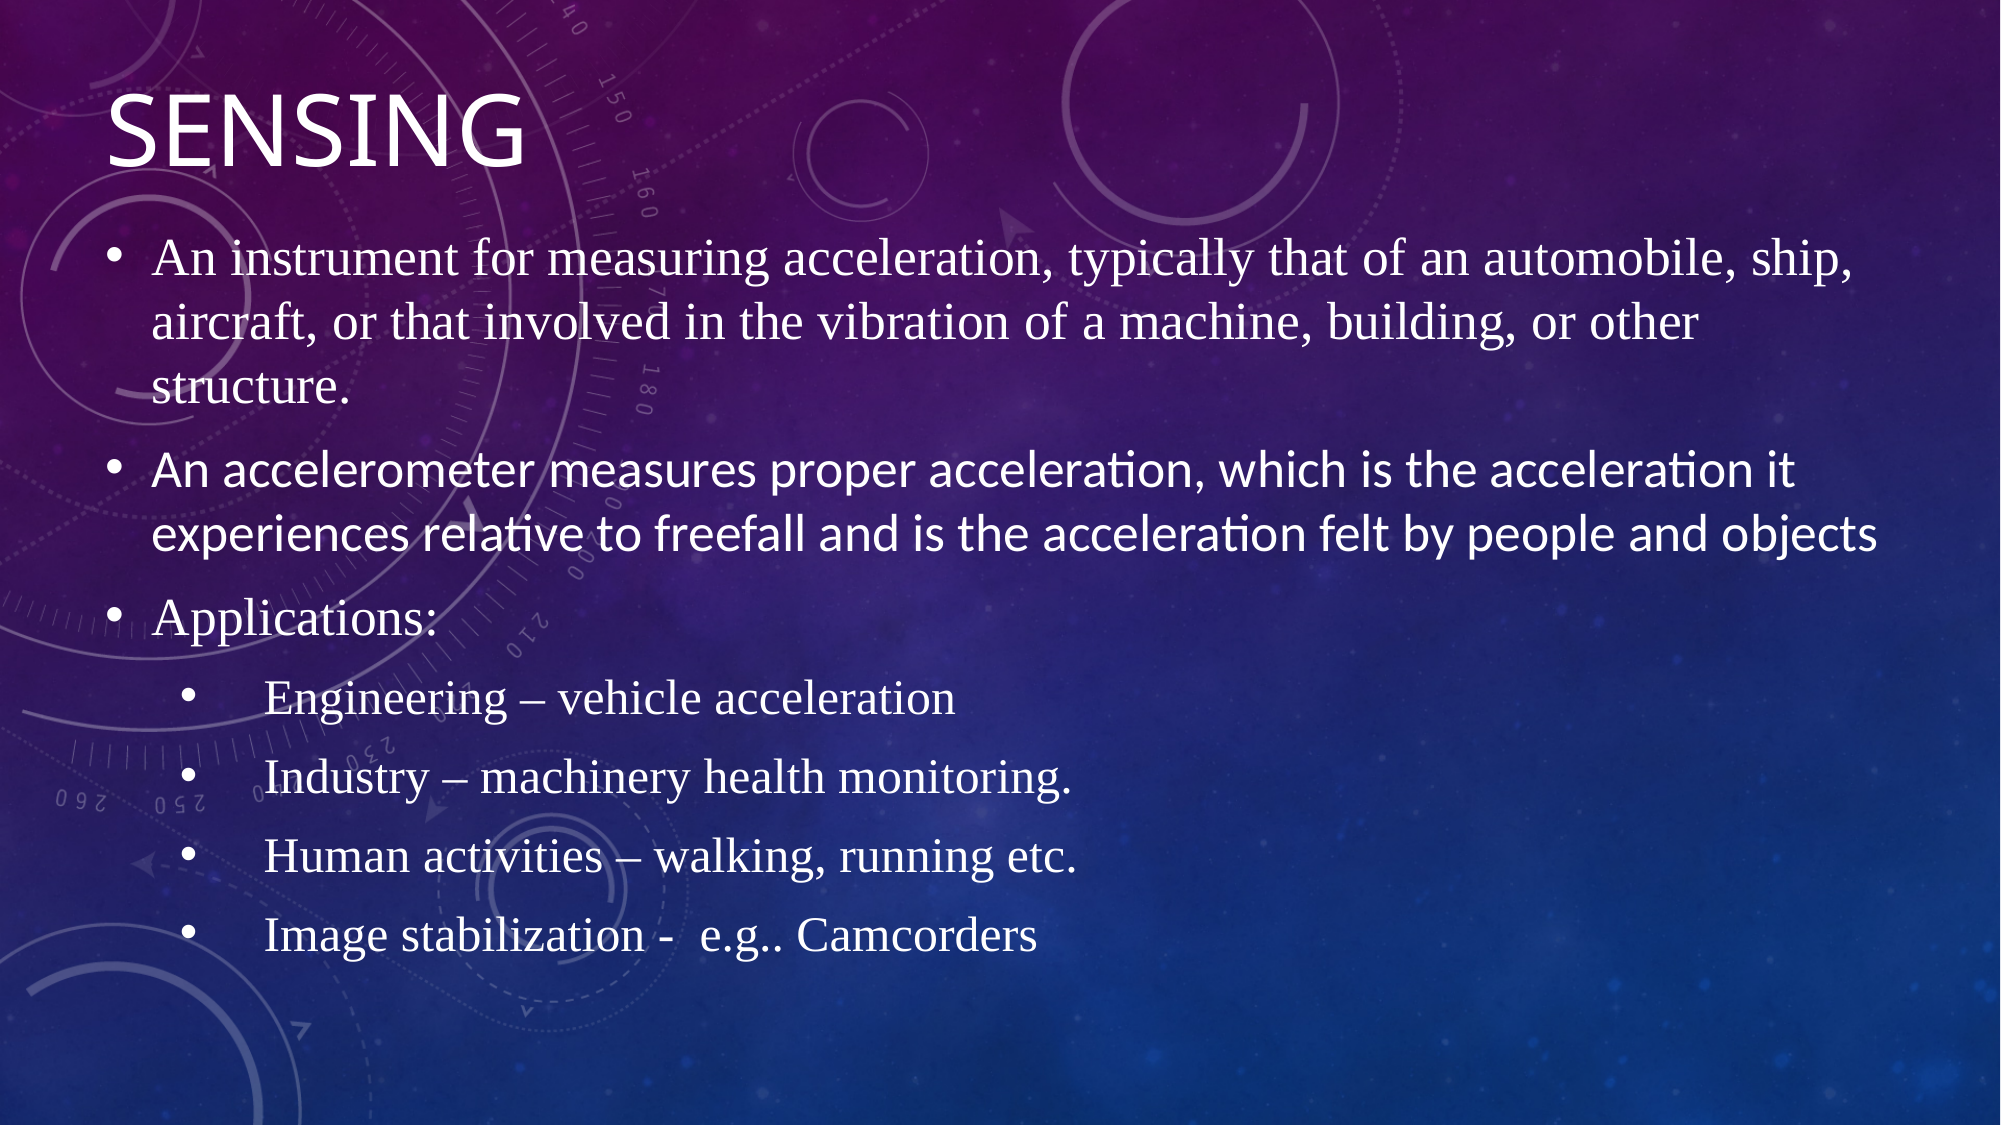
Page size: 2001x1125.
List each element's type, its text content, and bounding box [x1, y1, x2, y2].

subtitle An instrument for measuring acceleration, typically that of an automobile, ship, aircraft, or that involved in the vibration of a machine, building, or other structure. An accelerometer measures proper acceleration, which is the acceleration it experiences relative to freefall and is the acceleration felt by people and objects Applications: Engineering – vehicle acceleration Industry – machinery health monitoring. Human activities – walking, running etc. Image stabilization - e.g.. Camcorders [90, 214, 1904, 1025]
picture [0, 0, 2001, 1125]
title sensing [90, 39, 1271, 195]
